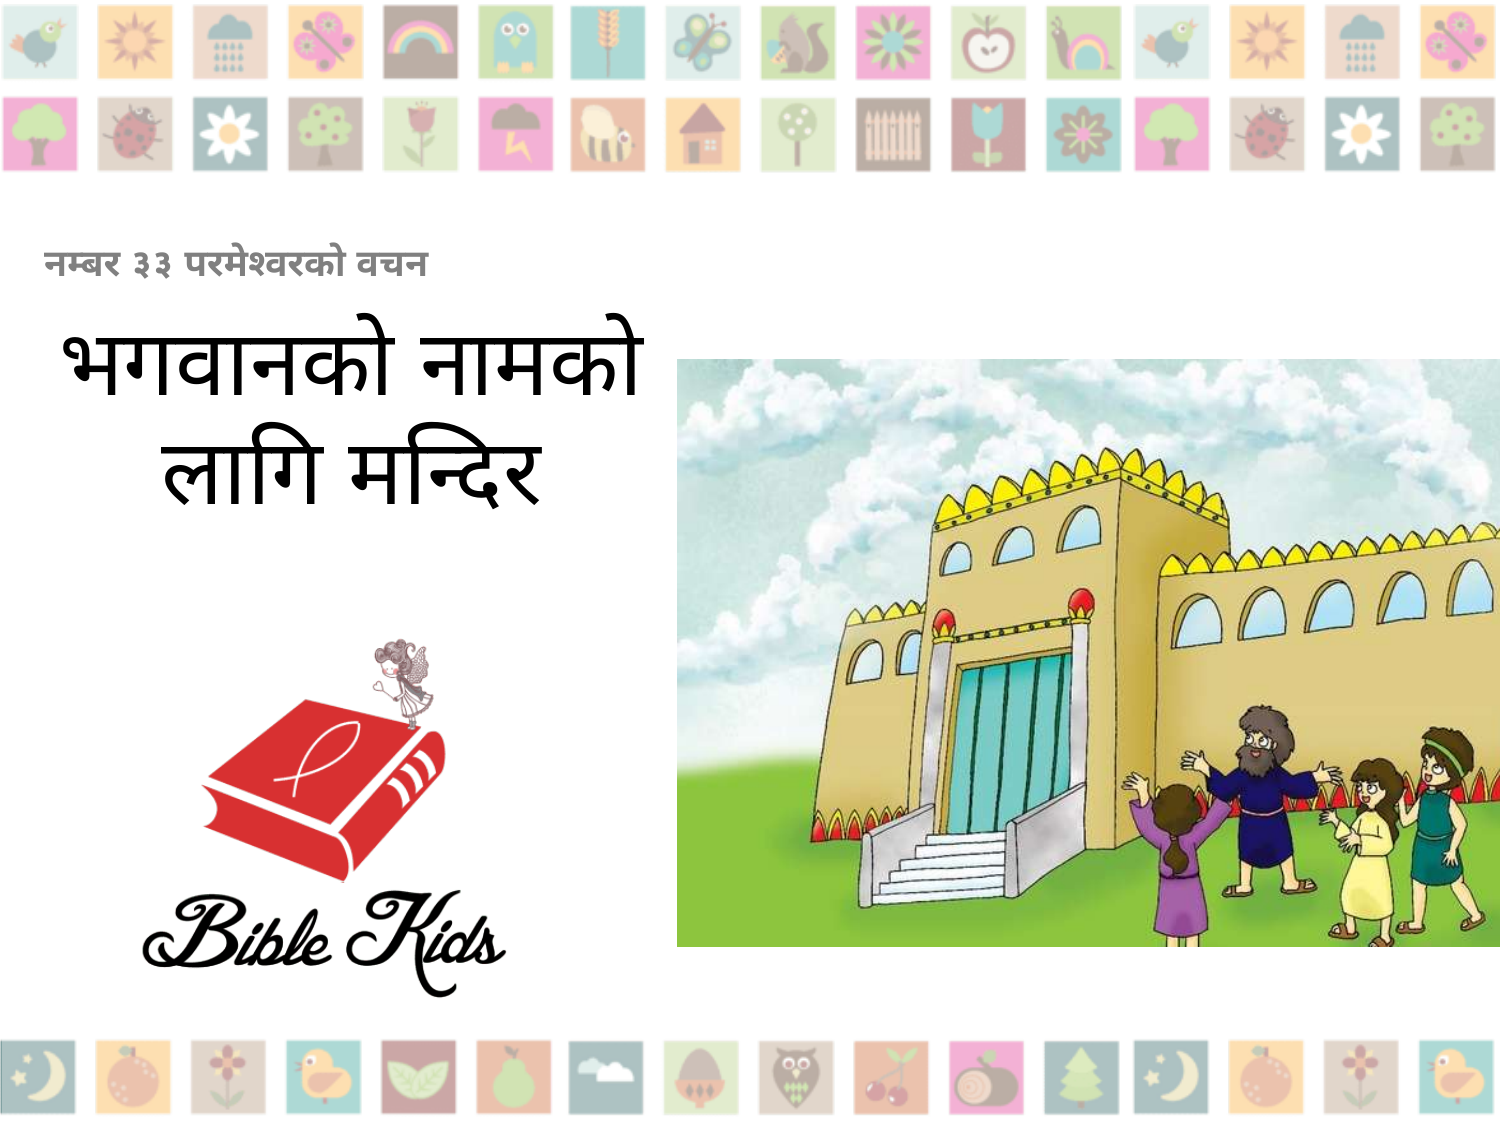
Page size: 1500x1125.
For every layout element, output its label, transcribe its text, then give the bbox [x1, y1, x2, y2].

text_box नम्बर ३३ परमेश्वरको वचन [29, 231, 543, 292]
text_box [0, 1028, 1500, 1118]
text_box भगवानको नामको लागि मन्दिर [28, 296, 674, 531]
picture [117, 600, 544, 1027]
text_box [0, 3, 1500, 181]
picture [677, 359, 1500, 947]
